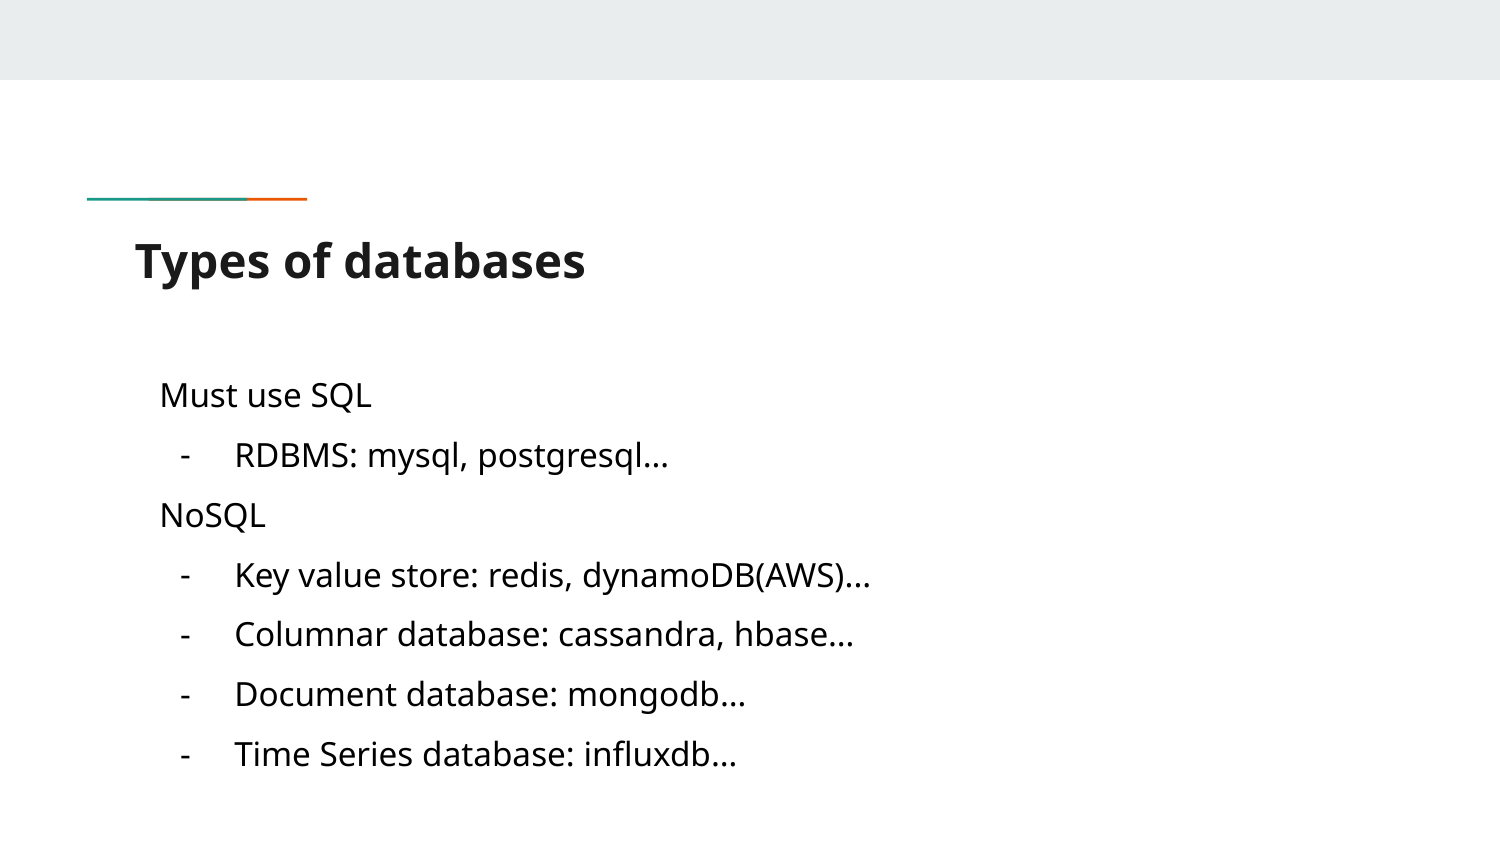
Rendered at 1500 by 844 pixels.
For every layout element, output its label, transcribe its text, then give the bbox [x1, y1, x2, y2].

text_box Must use SQL RDBMS: mysql, postgresql… NoSQL Key value store: redis, dynamoDB(AWS)... Columnar database: cassandra, hbase… Document database: mongodb… Time Series database: influxdb… [144, 339, 1100, 789]
title Types of databases [119, 216, 1381, 305]
